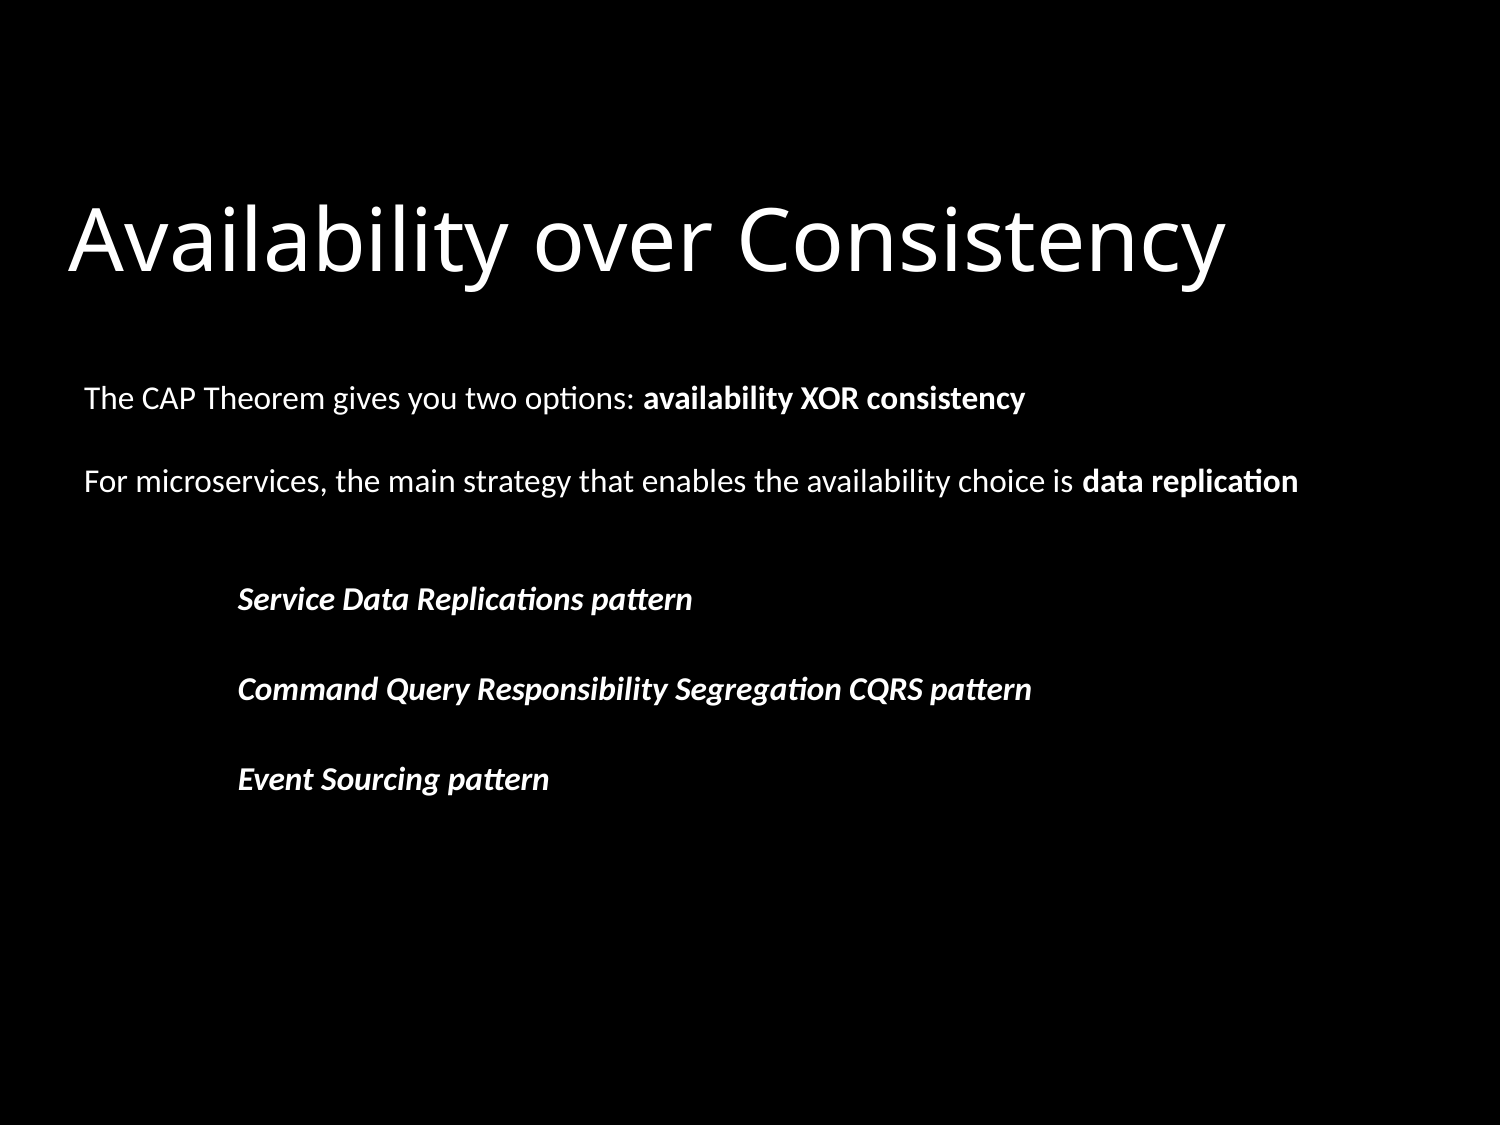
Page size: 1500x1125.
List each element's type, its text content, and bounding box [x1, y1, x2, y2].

text_box Service Data Replications pattern [223, 569, 1417, 625]
list Availability over Consistency [53, 176, 1433, 299]
text_box Event Sourcing pattern [223, 750, 1417, 805]
text_box The CAP Theorem gives you two options: availability XOR consistency [69, 368, 1417, 424]
text_box Command Query Responsibility Segregation CQRS pattern [223, 659, 1417, 715]
text_box For microservices, the main strategy that enables the availability choice is data replication [69, 451, 1417, 507]
